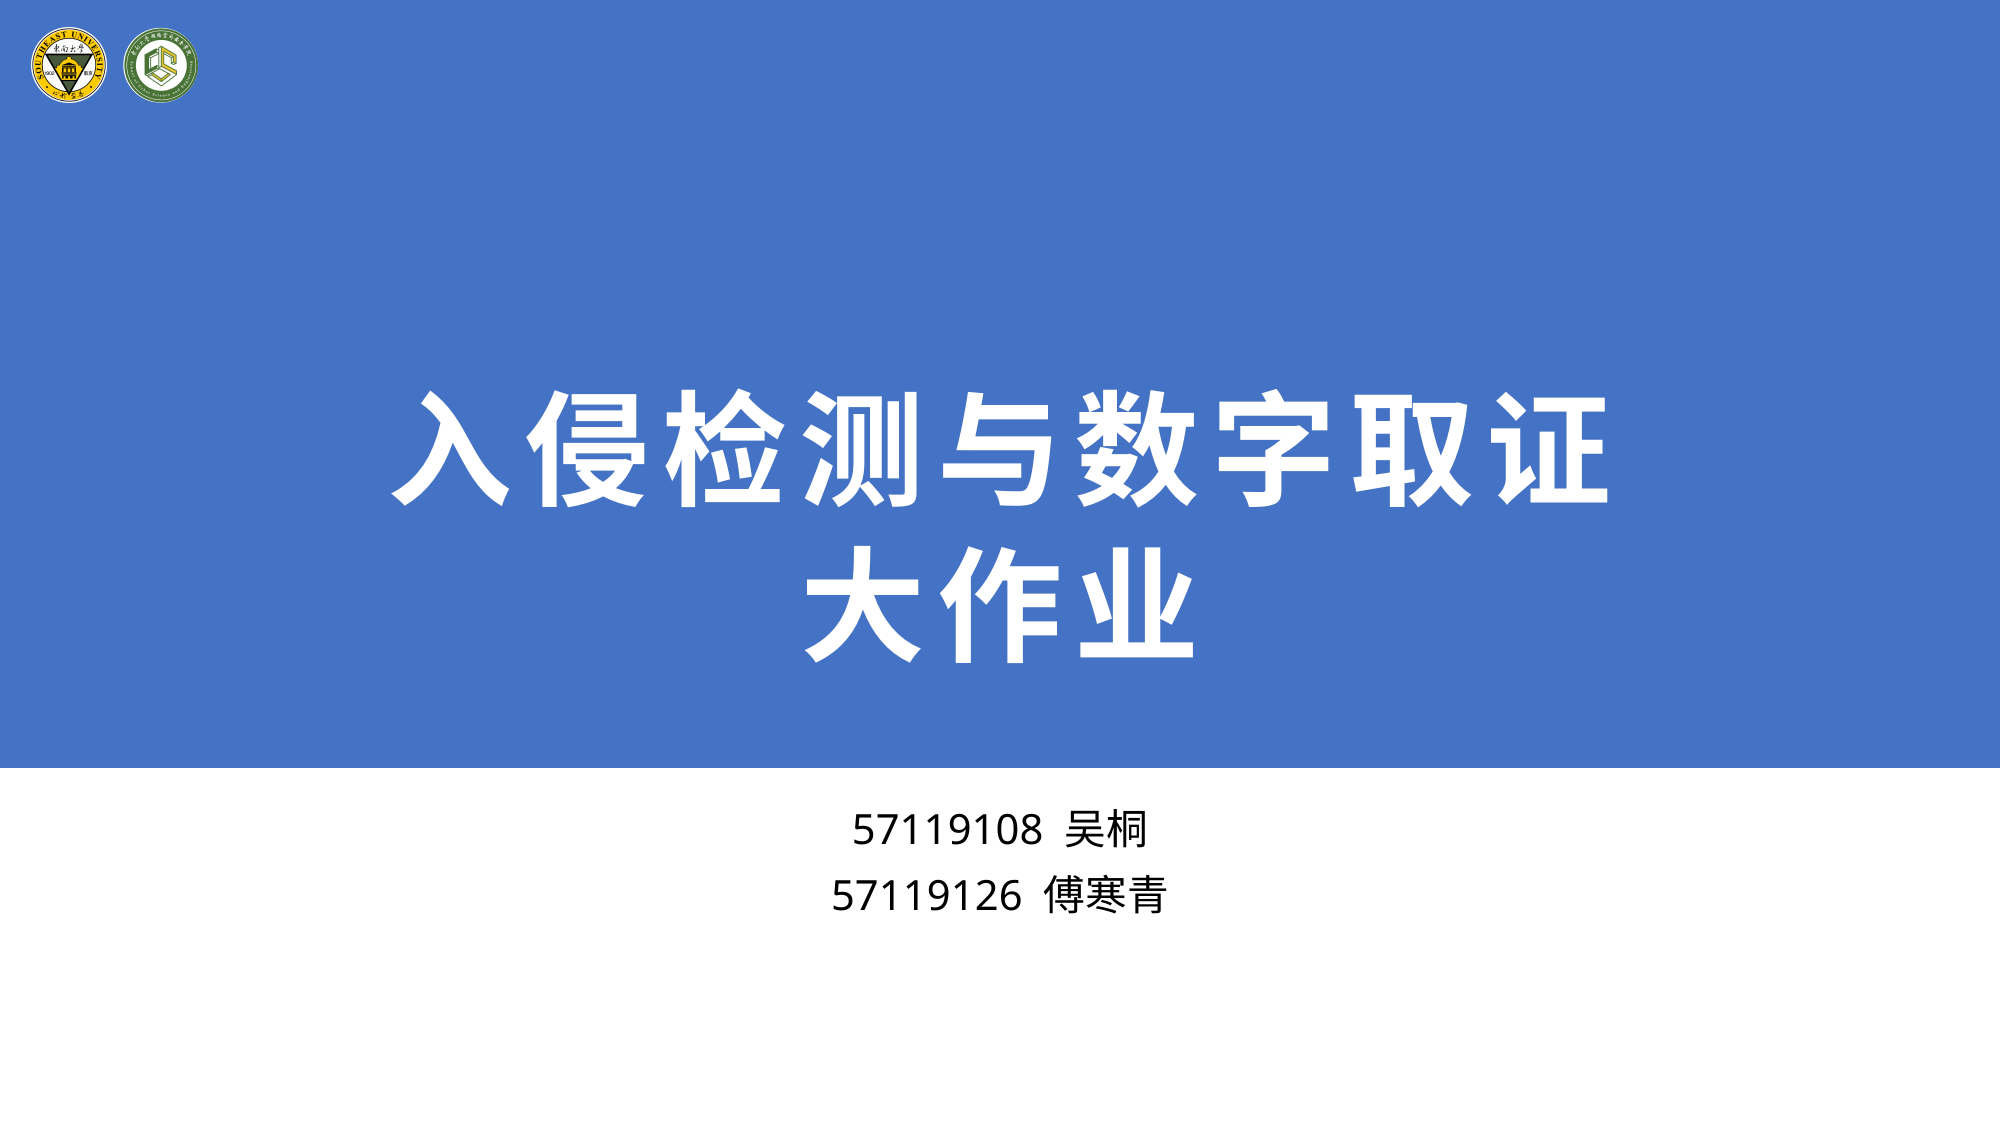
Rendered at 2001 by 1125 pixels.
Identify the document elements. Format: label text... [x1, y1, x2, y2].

picture [31, 27, 107, 103]
picture [123, 27, 199, 103]
list 57119108 吴桐 57119126 傅寒青 [702, 801, 1298, 930]
list 入侵检测与数字取证 大作业 [361, 311, 1639, 757]
